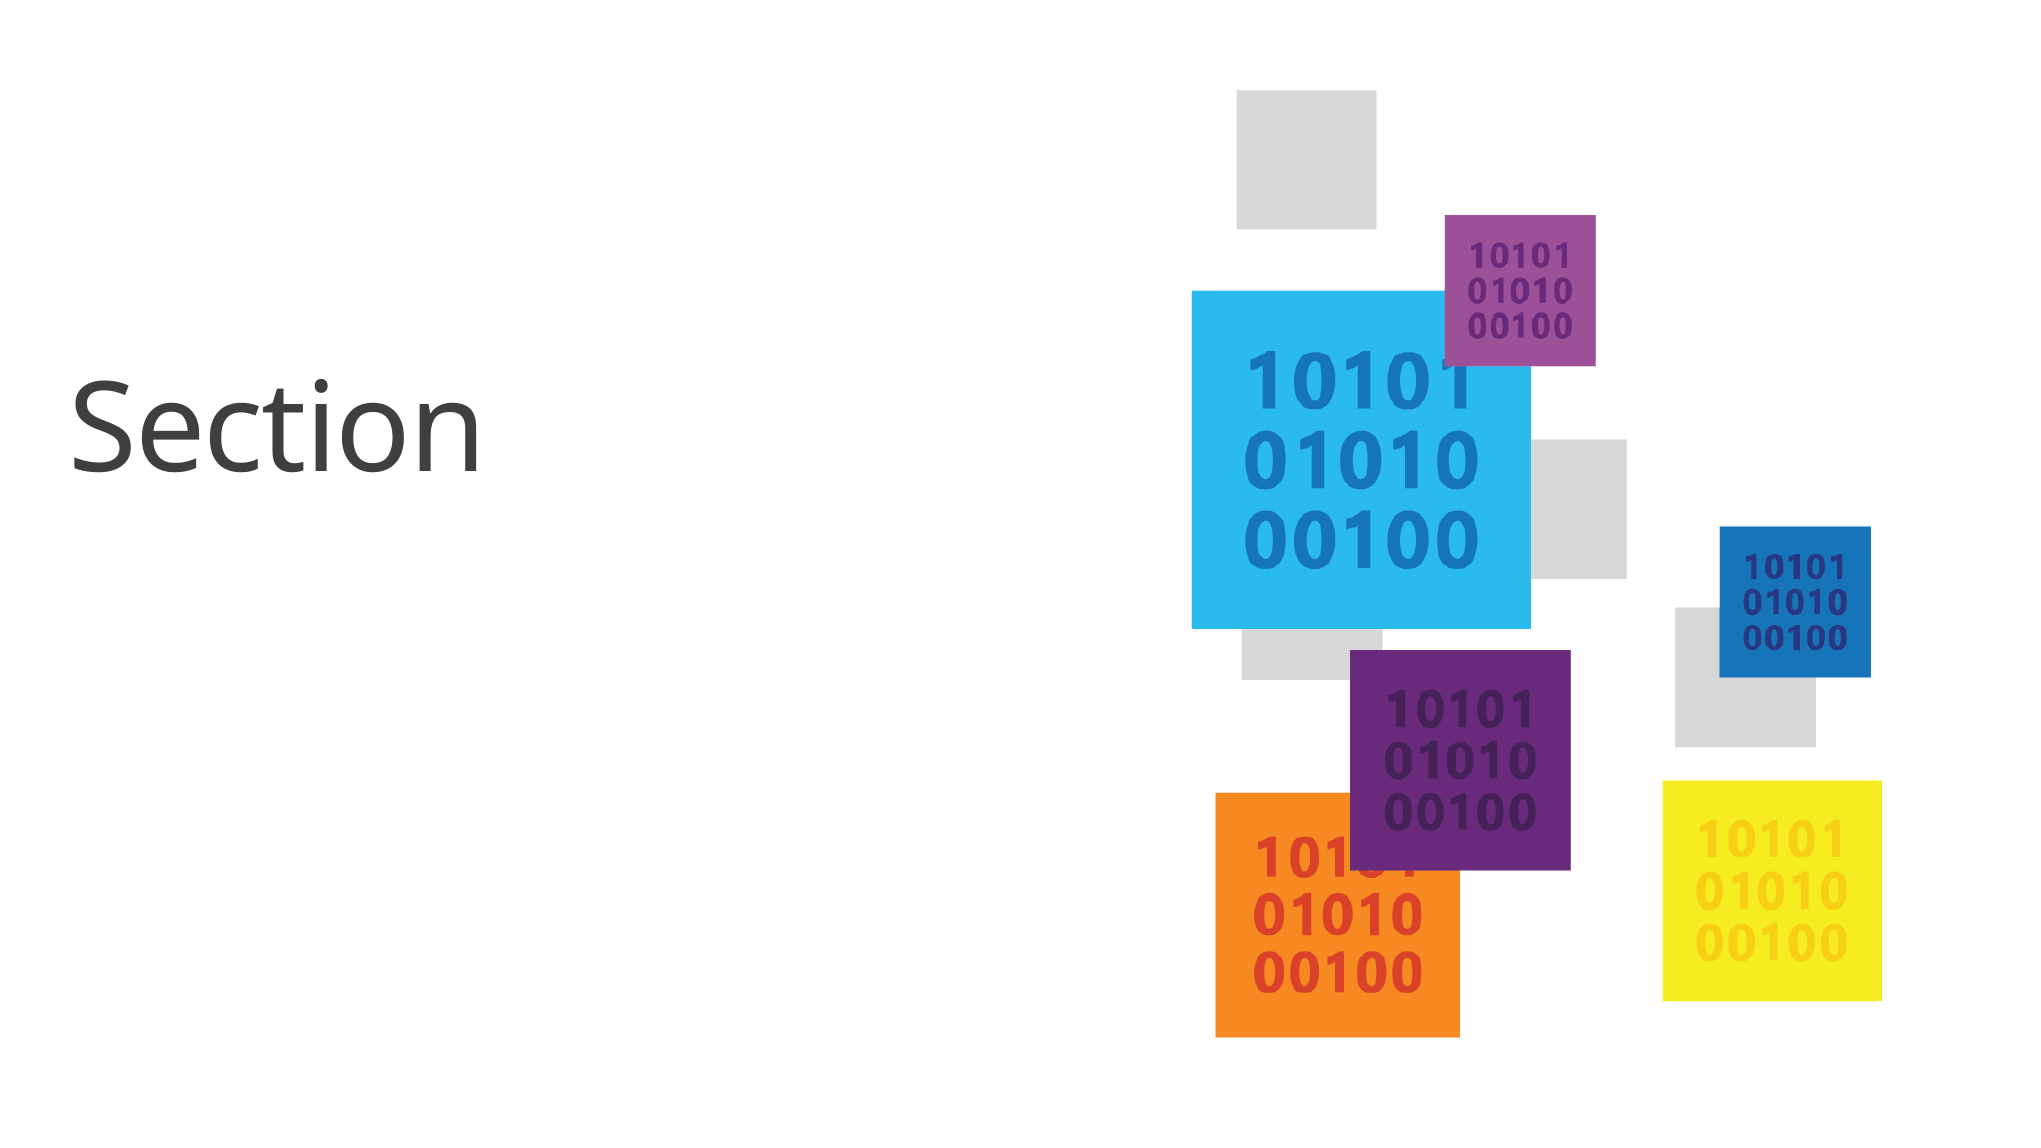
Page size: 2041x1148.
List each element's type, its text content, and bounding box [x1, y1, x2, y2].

picture [732, 0, 2041, 1148]
title Section [45, 348, 732, 650]
